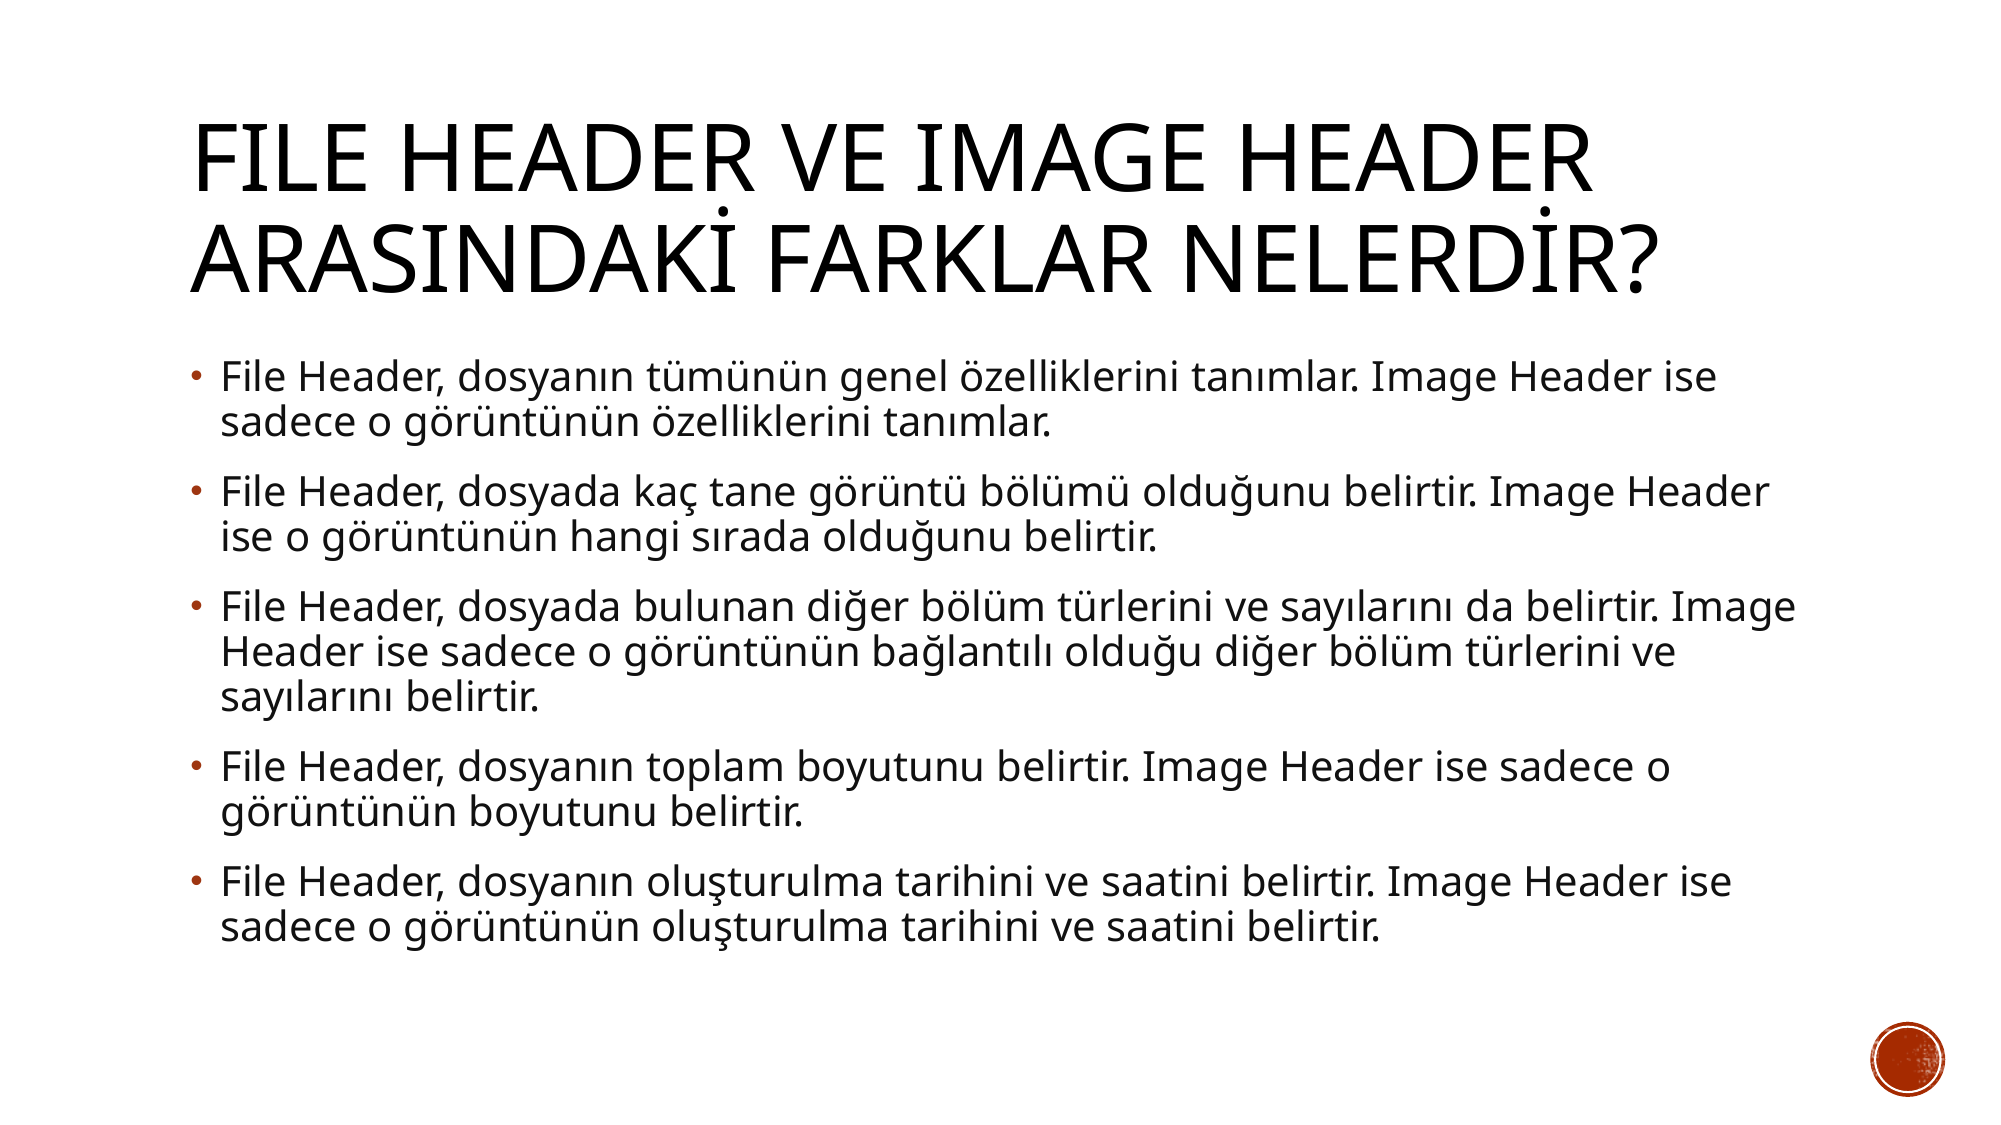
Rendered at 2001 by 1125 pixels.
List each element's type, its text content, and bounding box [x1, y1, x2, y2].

list File Header, dosyanın tümünün genel özelliklerini tanımlar. Image Header ise sadece o görüntünün özelliklerini tanımlar. File Header, dosyada kaç tane görüntü bölümü olduğunu belirtir. Image Header ise o görüntünün hangi sırada olduğunu belirtir. File Header, dosyada bulunan diğer bölüm türlerini ve sayılarını da belirtir. Image Header ise sadece o görüntünün bağlantılı olduğu diğer bölüm türlerini ve sayılarını belirtir. File Header, dosyanın toplam boyutunu belirtir. Image Header ise sadece o görüntünün boyutunu belirtir. File Header, dosyanın oluşturulma tarihini ve saatini belirtir. Image Header ise sadece o görüntünün oluşturulma tarihini ve saatini belirtir. [175, 348, 1826, 1013]
title FILE HEADER VE IMAGE HEADER ARASINDAKİ FARKLAR NELERDİR? [175, 79, 1826, 344]
